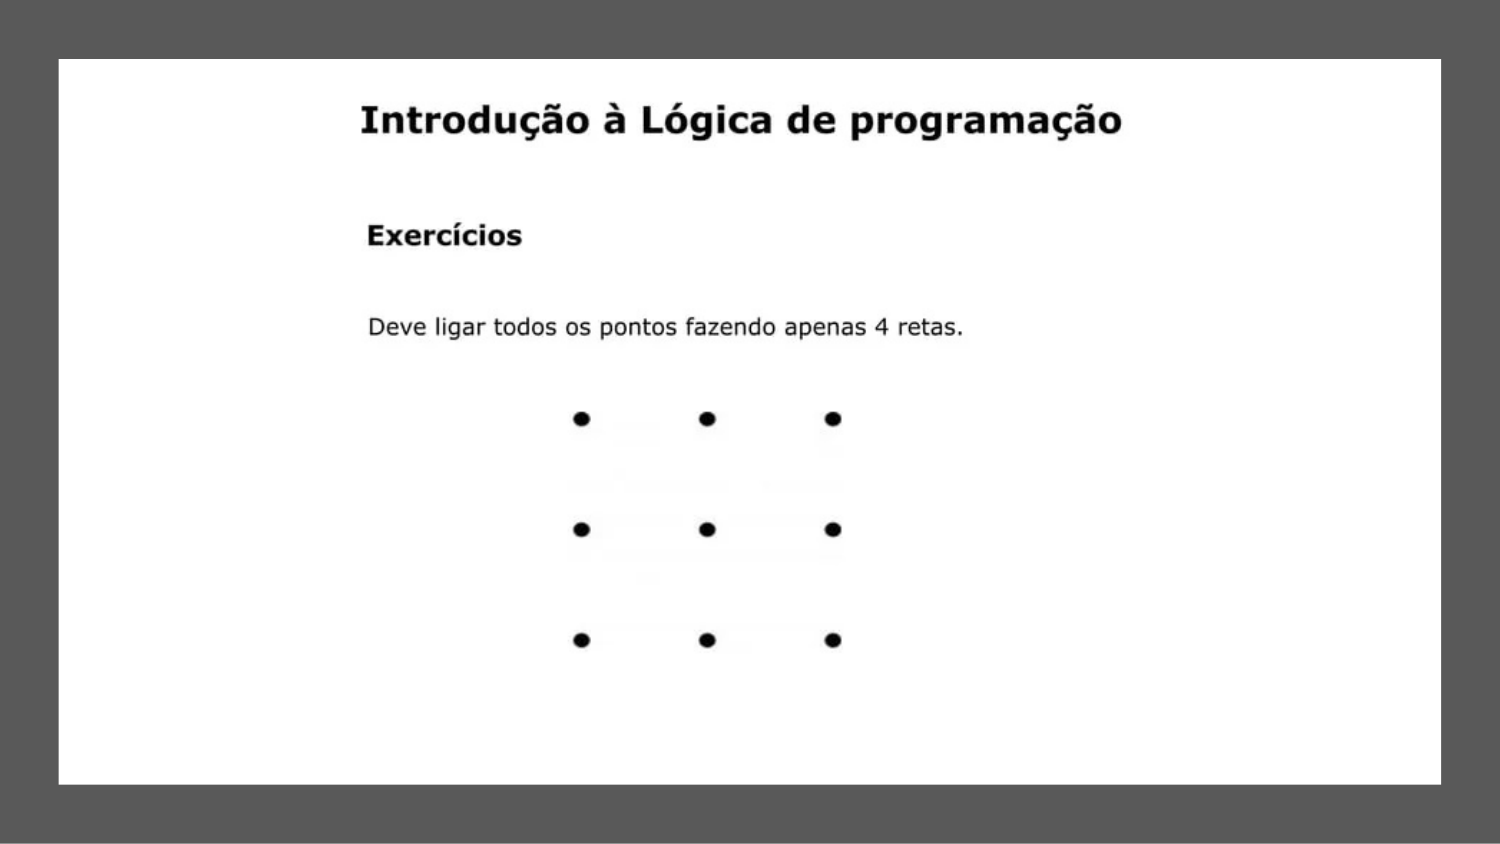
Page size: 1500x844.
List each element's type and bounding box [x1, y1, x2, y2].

text_box [0, 0, 1500, 844]
text_box [57, 57, 1443, 787]
picture [292, 78, 1208, 765]
